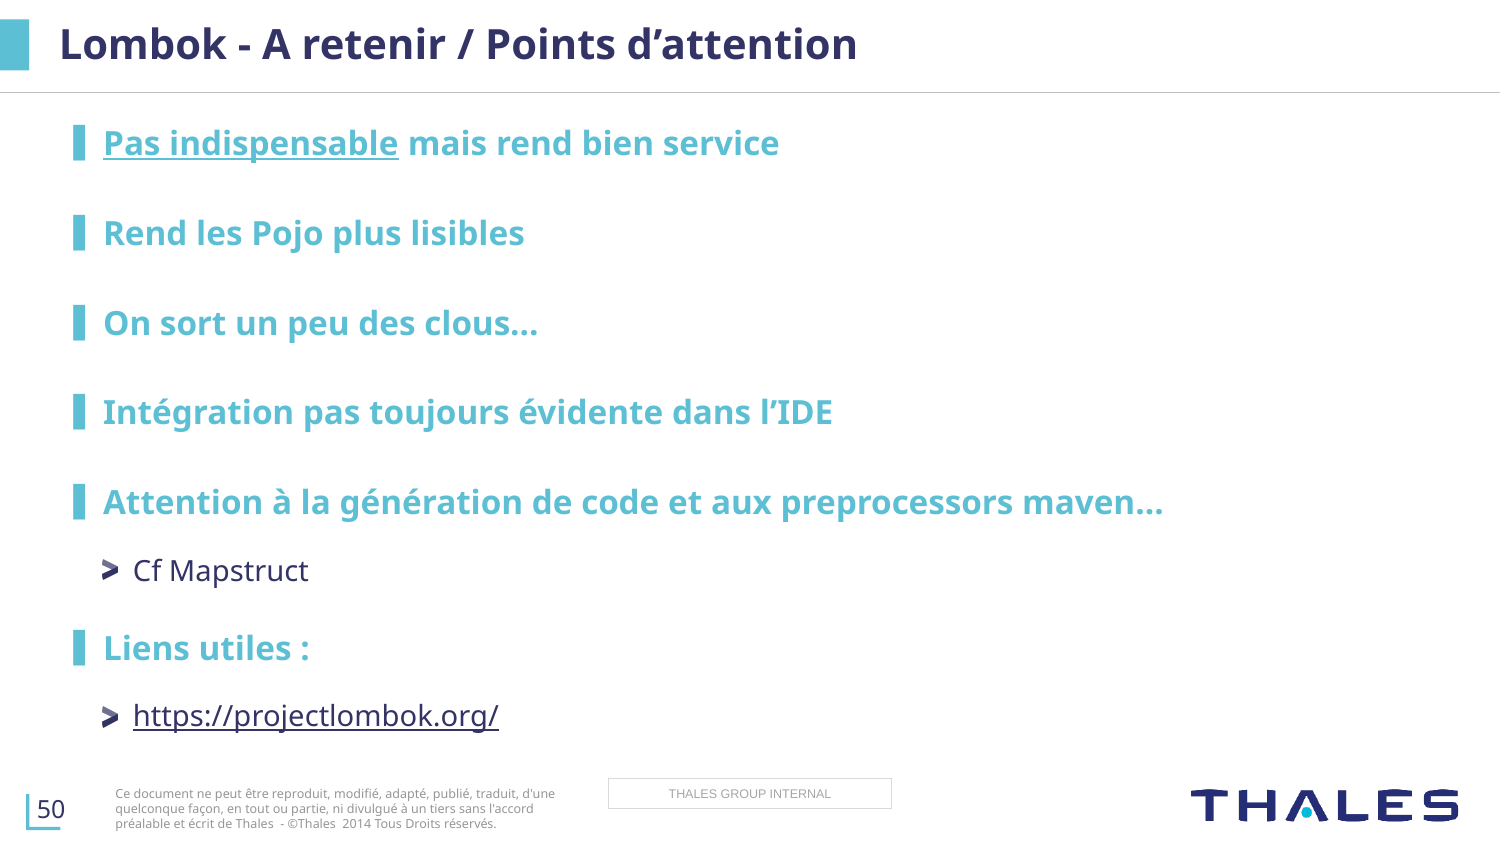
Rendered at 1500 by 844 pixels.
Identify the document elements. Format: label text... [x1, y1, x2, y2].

list Pas indispensable mais rend bien service Rend les Pojo plus lisibles On sort un peu des clous… Intégration pas toujours évidente dans l’IDE Attention à la génération de code et aux preprocessors maven… Cf Mapstruct Liens utiles : https://projectlombok.org/ [29, 114, 1467, 760]
picture [102, 559, 118, 580]
picture [102, 706, 118, 728]
picture [1183, 778, 1467, 833]
title Lombok - A retenir / Points d’attention [43, 0, 1467, 93]
